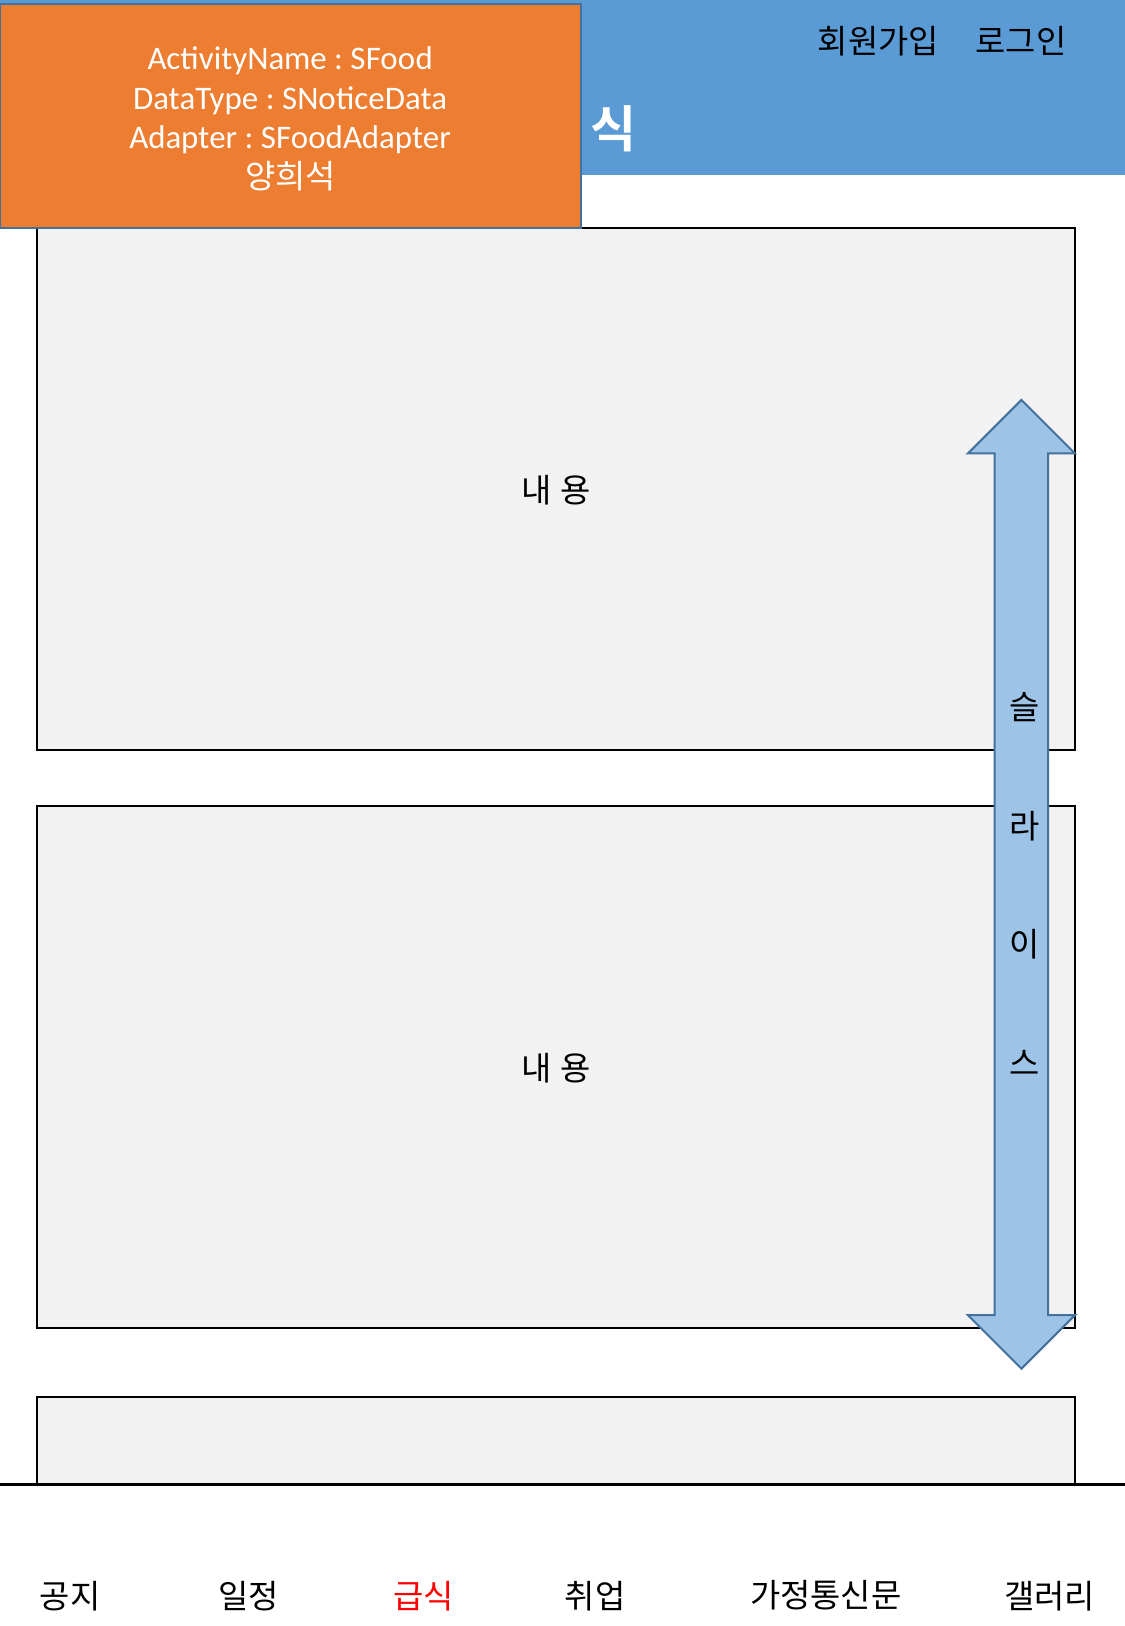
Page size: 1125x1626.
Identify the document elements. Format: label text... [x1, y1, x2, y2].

text_box 내 용 [36, 227, 1076, 751]
text_box 내 용 [1064, 1317, 1076, 1329]
text_box 내 용 [1050, 805, 1076, 1314]
text_box ActivityName : SFood DataType : SNoticeData Adapter : SFoodAdapter 양희석 [0, 3, 582, 229]
text_box 취업 [530, 1571, 660, 1620]
text_box 공지 [5, 1571, 135, 1620]
text_box 가정통신문 [718, 1582, 934, 1607]
text_box [36, 1396, 1076, 1484]
text_box 급 식 [0, 0, 1125, 176]
text_box 회원가입 로그인 [783, 11, 1101, 70]
text_box 일정 [183, 1571, 313, 1620]
text_box 급식 [358, 1571, 488, 1620]
text_box 슬 라 이 스 [965, 398, 1078, 1371]
text_box 갤러리 [974, 1571, 1125, 1620]
text_box 내 용 [36, 805, 993, 1329]
